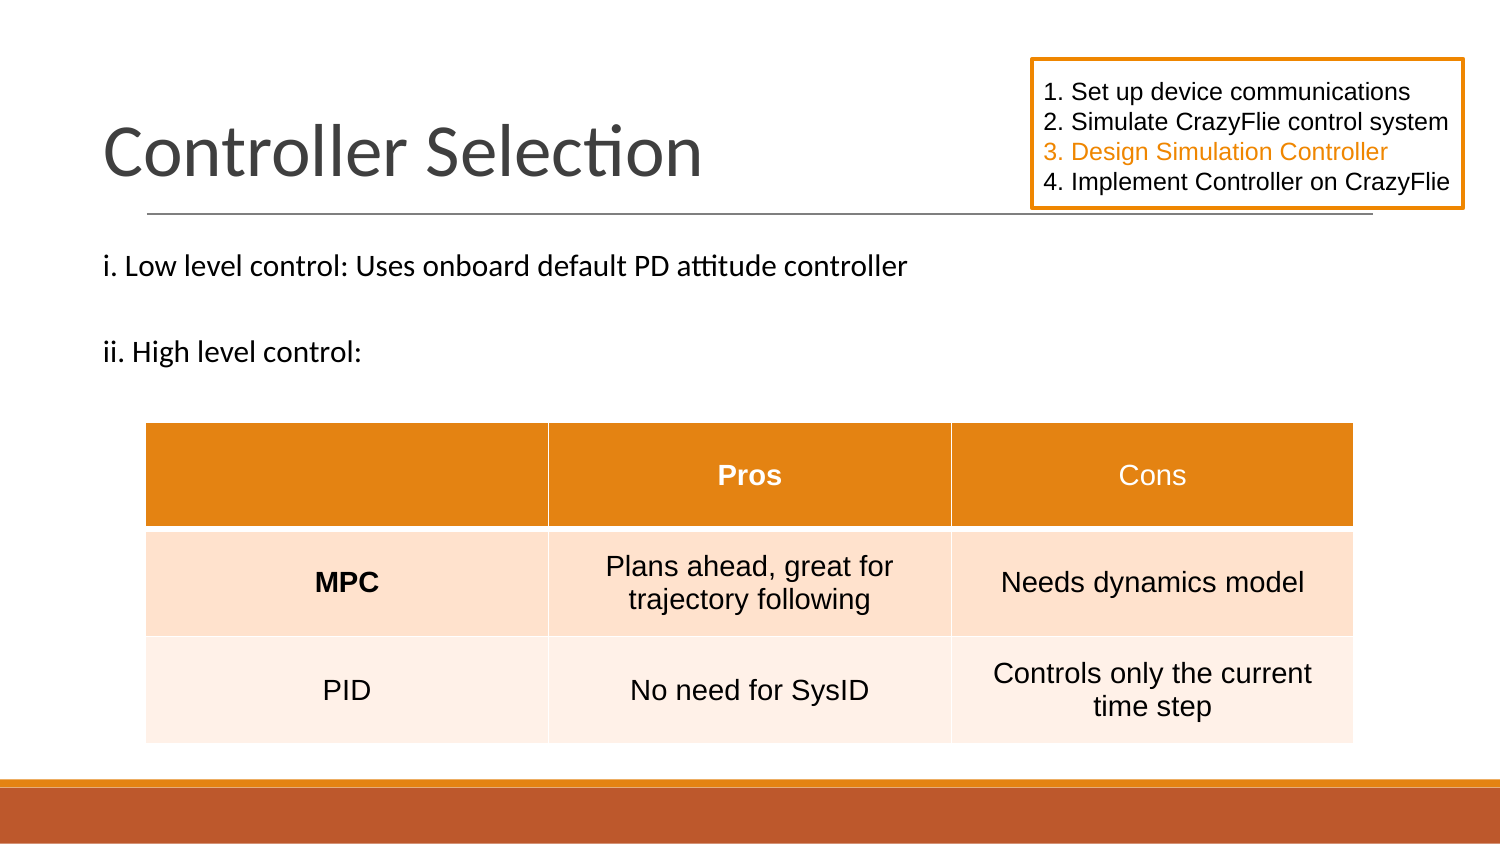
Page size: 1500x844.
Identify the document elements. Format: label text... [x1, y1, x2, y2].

title Controller Selection [88, 86, 770, 181]
table_cell PID [146, 637, 548, 743]
table_cell No need for SysID [549, 637, 951, 743]
table_cell Plans ahead, great for trajectory following [549, 532, 951, 636]
table_header Cons [952, 423, 1353, 526]
table_header [146, 423, 548, 526]
table_cell MPC [146, 532, 548, 636]
list i. Low level control: Uses onboard default PD attitude controller ii. High level control: [69, 224, 1467, 785]
table_cell Controls only the current time step [952, 637, 1353, 743]
table_cell Needs dynamics model [952, 532, 1353, 636]
text_box 1. Set up device communications 2. Simulate CrazyFlie control system 3. Design Simulation Controller 4. Implement Controller on CrazyFlie [1009, 60, 1467, 209]
table_header Pros [549, 423, 951, 526]
